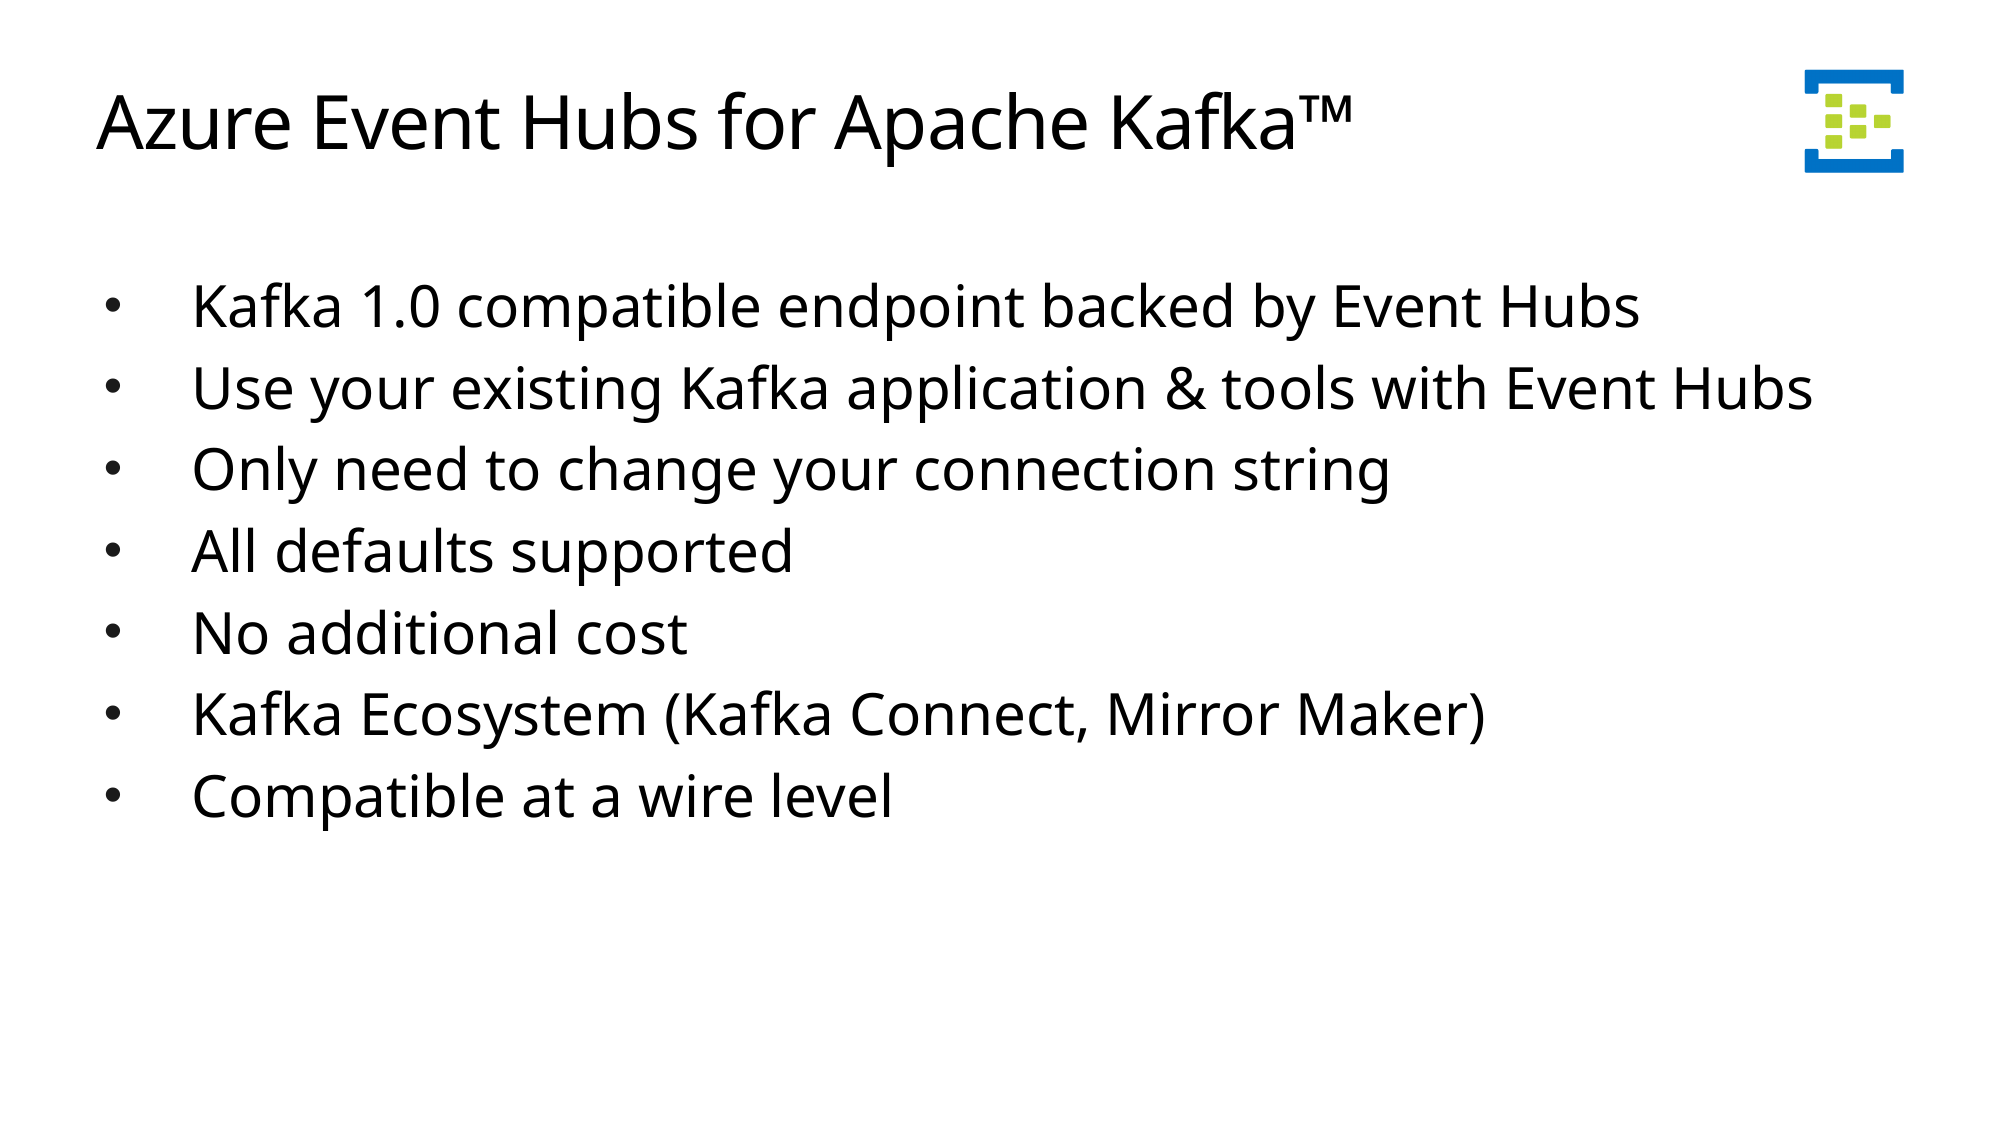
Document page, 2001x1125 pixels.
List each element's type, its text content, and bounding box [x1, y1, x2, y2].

picture [1803, 67, 1904, 176]
title Azure Event Hubs for Apache Kafka™ [96, 75, 1803, 166]
list Kafka 1.0 compatible endpoint backed by Event Hubs Use your existing Kafka application & tools with Event Hubs Only need to change your connection string All defaults supported No additional cost Kafka Ecosystem (Kafka Connect, Mirror Maker) Compatible at a wire level [103, 269, 1993, 849]
